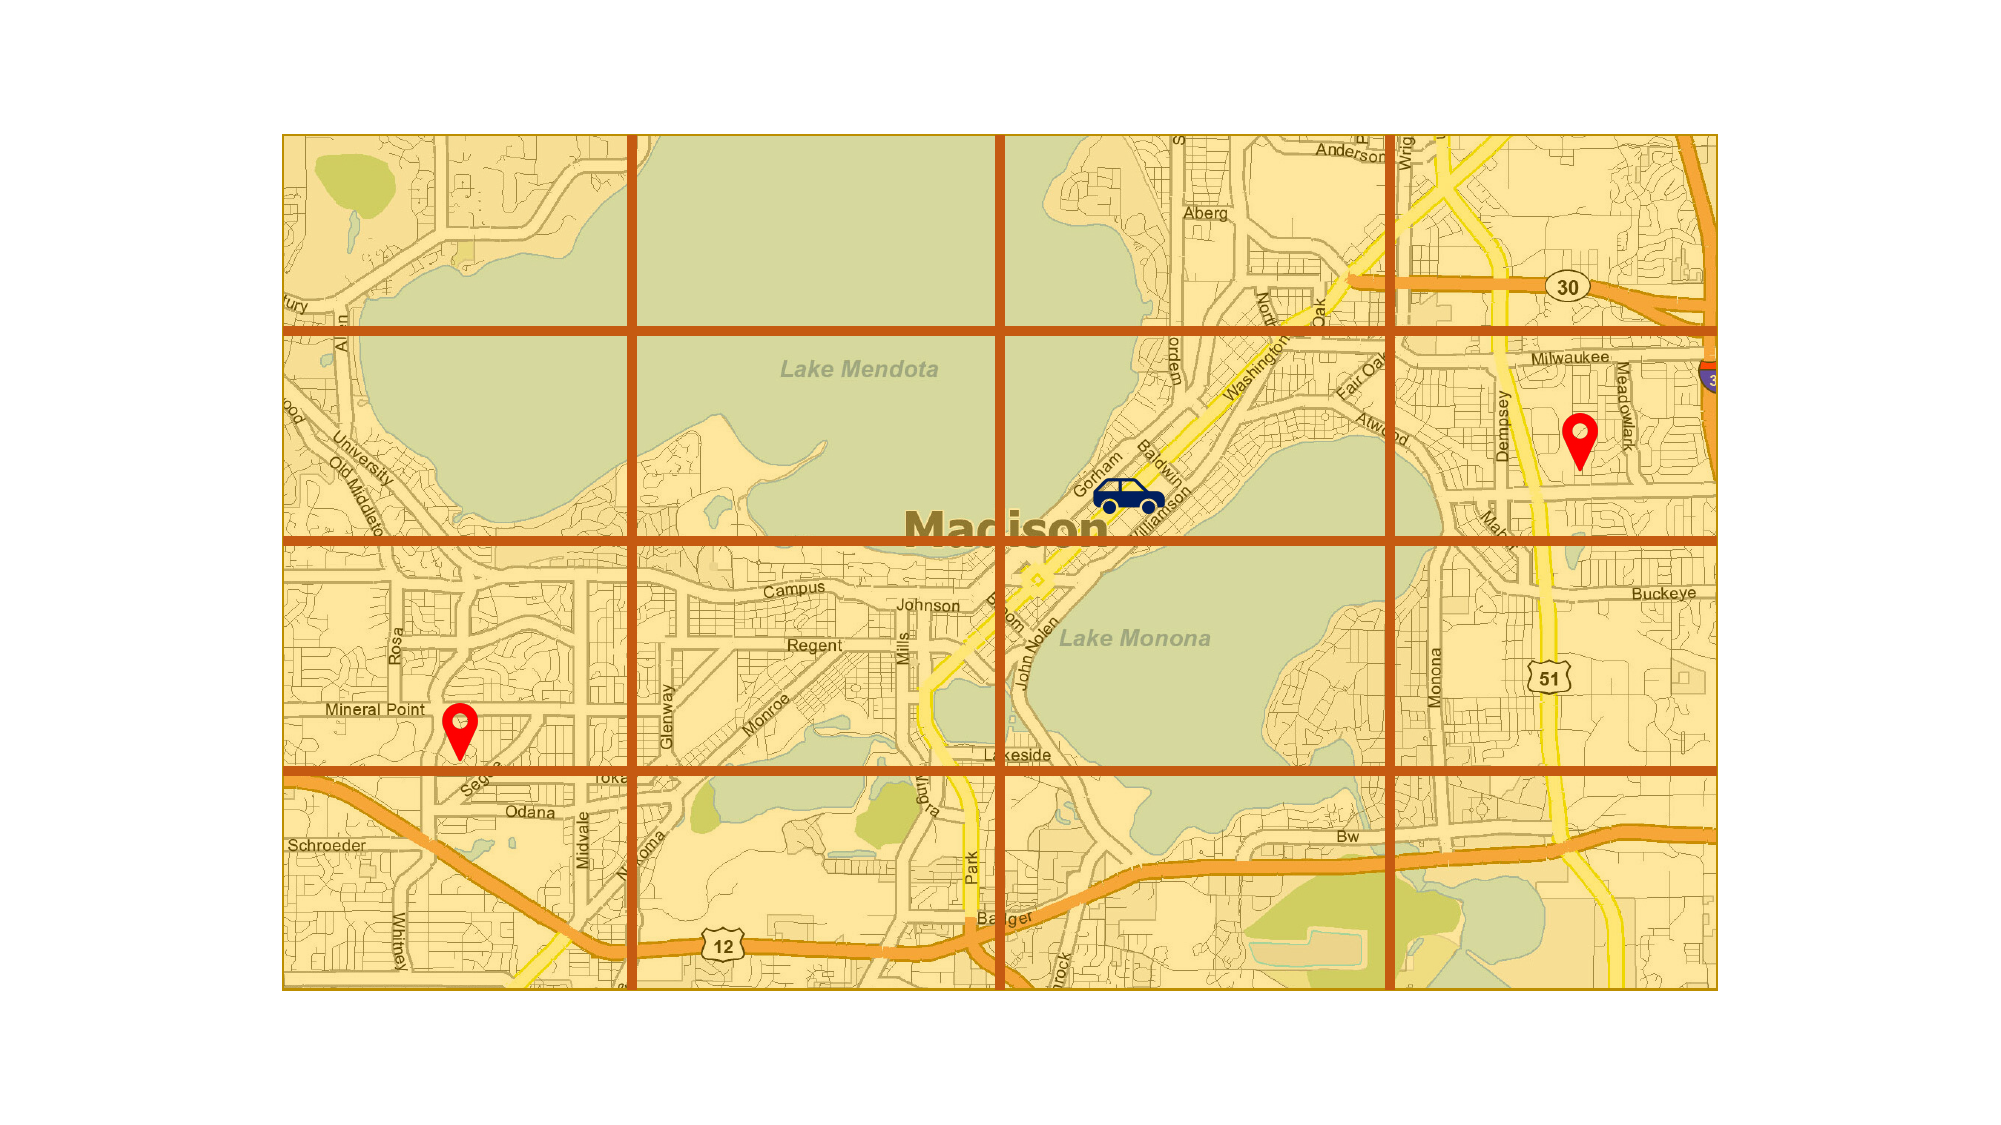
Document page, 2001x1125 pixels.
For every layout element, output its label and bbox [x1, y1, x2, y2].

text_box [282, 135, 1718, 990]
